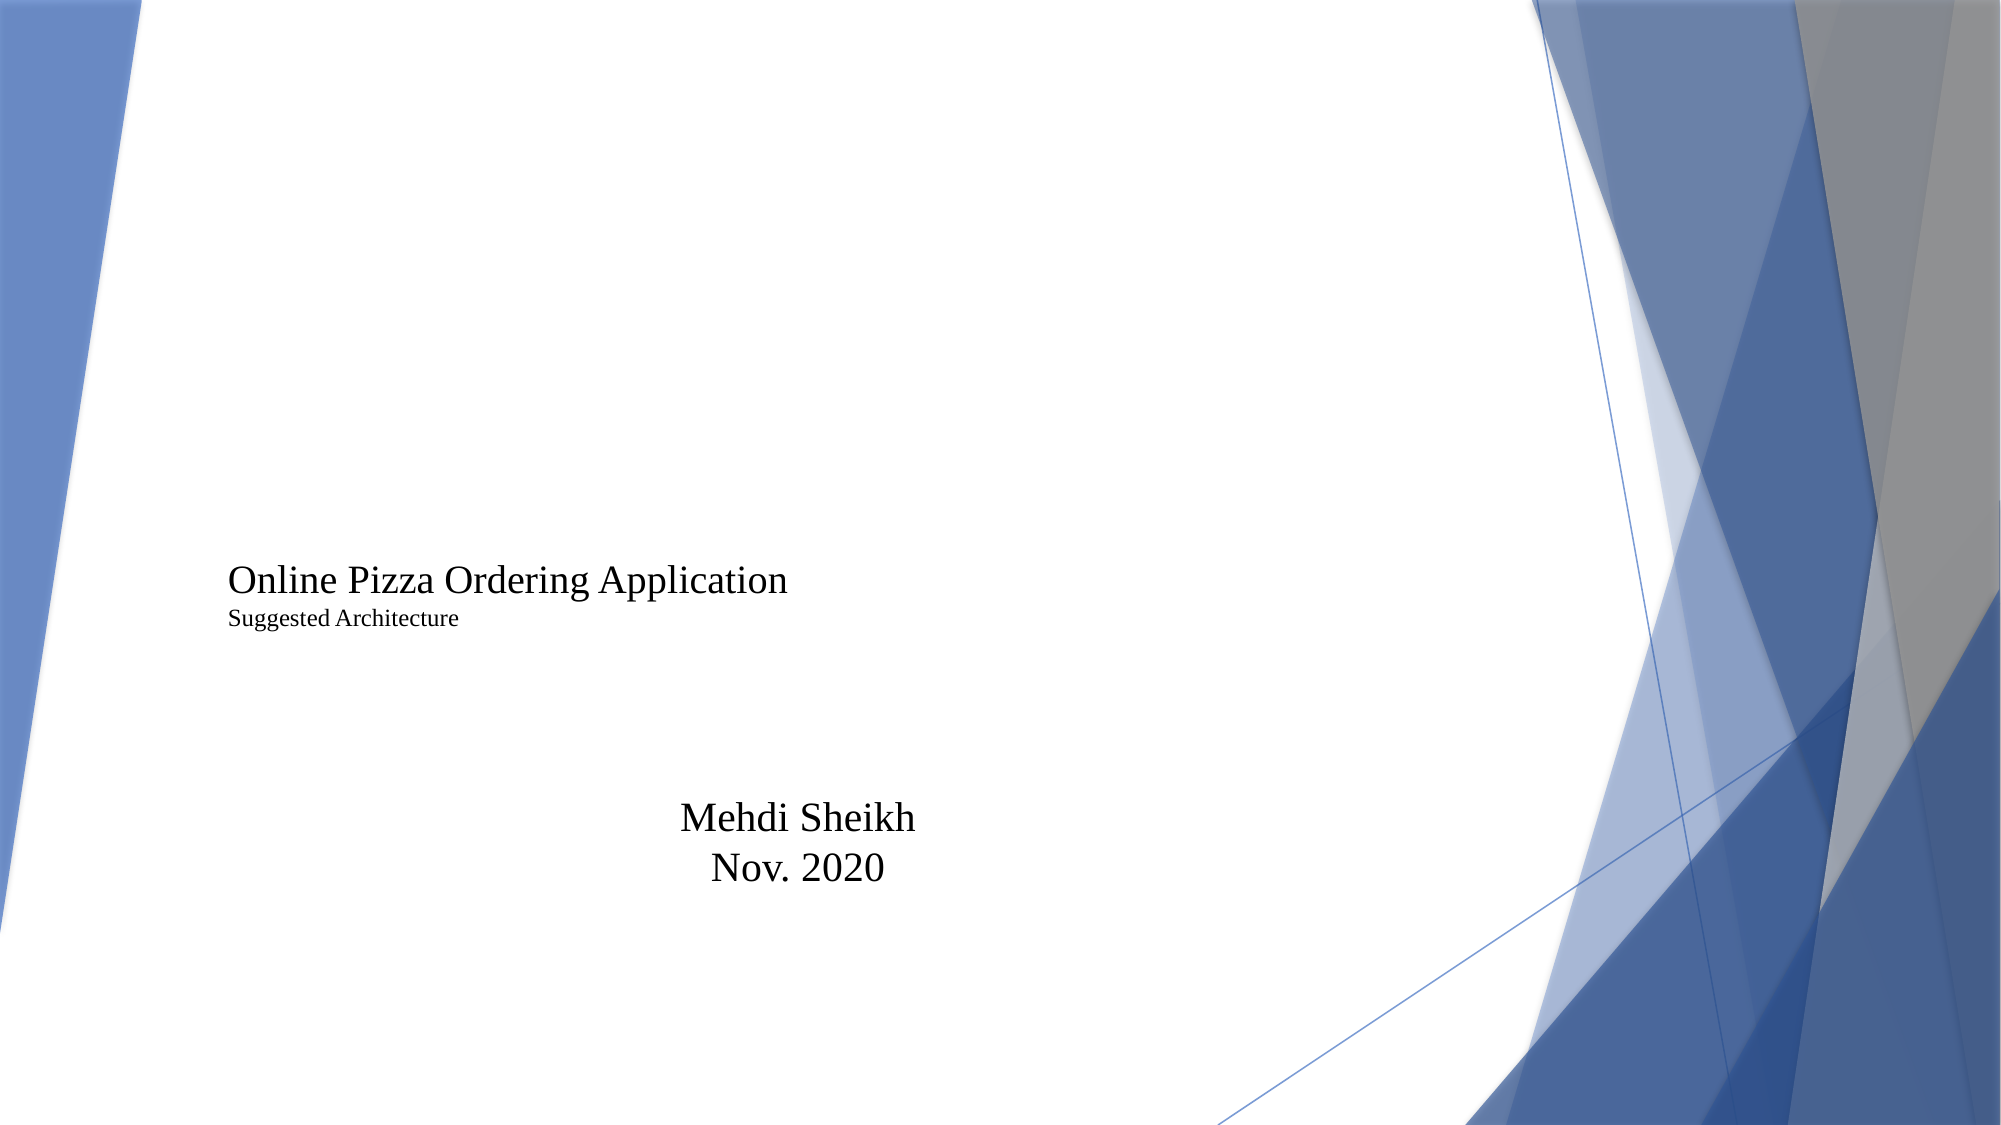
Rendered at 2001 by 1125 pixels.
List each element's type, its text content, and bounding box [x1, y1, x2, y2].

title Online Pizza Ordering Application Suggested Architecture [213, 483, 1416, 674]
text_box Mehdi Sheikh Nov. 2020 [484, 782, 1112, 897]
